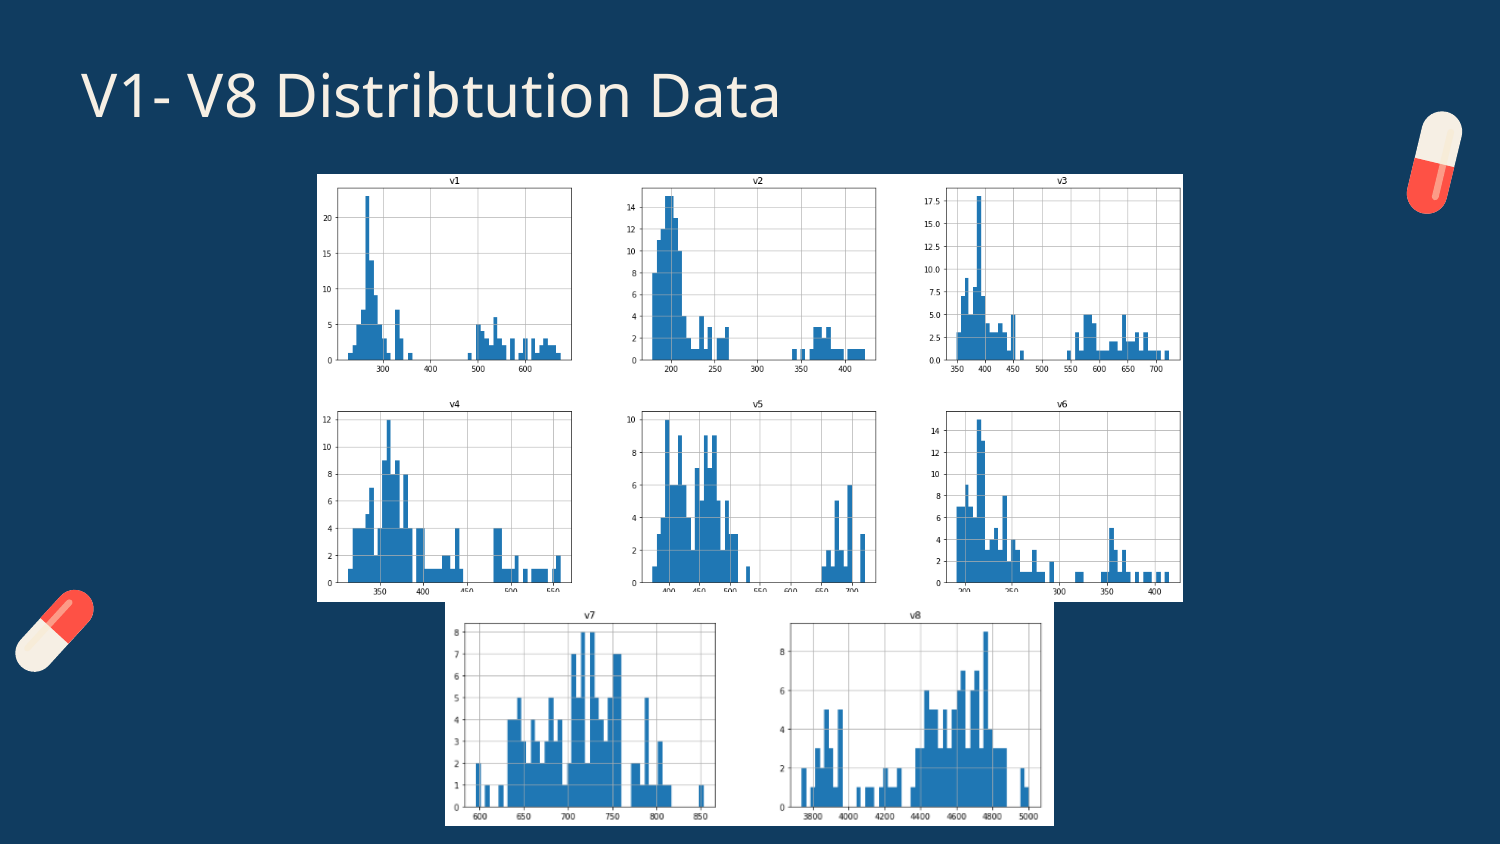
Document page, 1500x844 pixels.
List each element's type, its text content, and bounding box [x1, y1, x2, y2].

picture [317, 174, 1183, 827]
title V1- V8 Distribtution Data [66, 41, 1331, 215]
